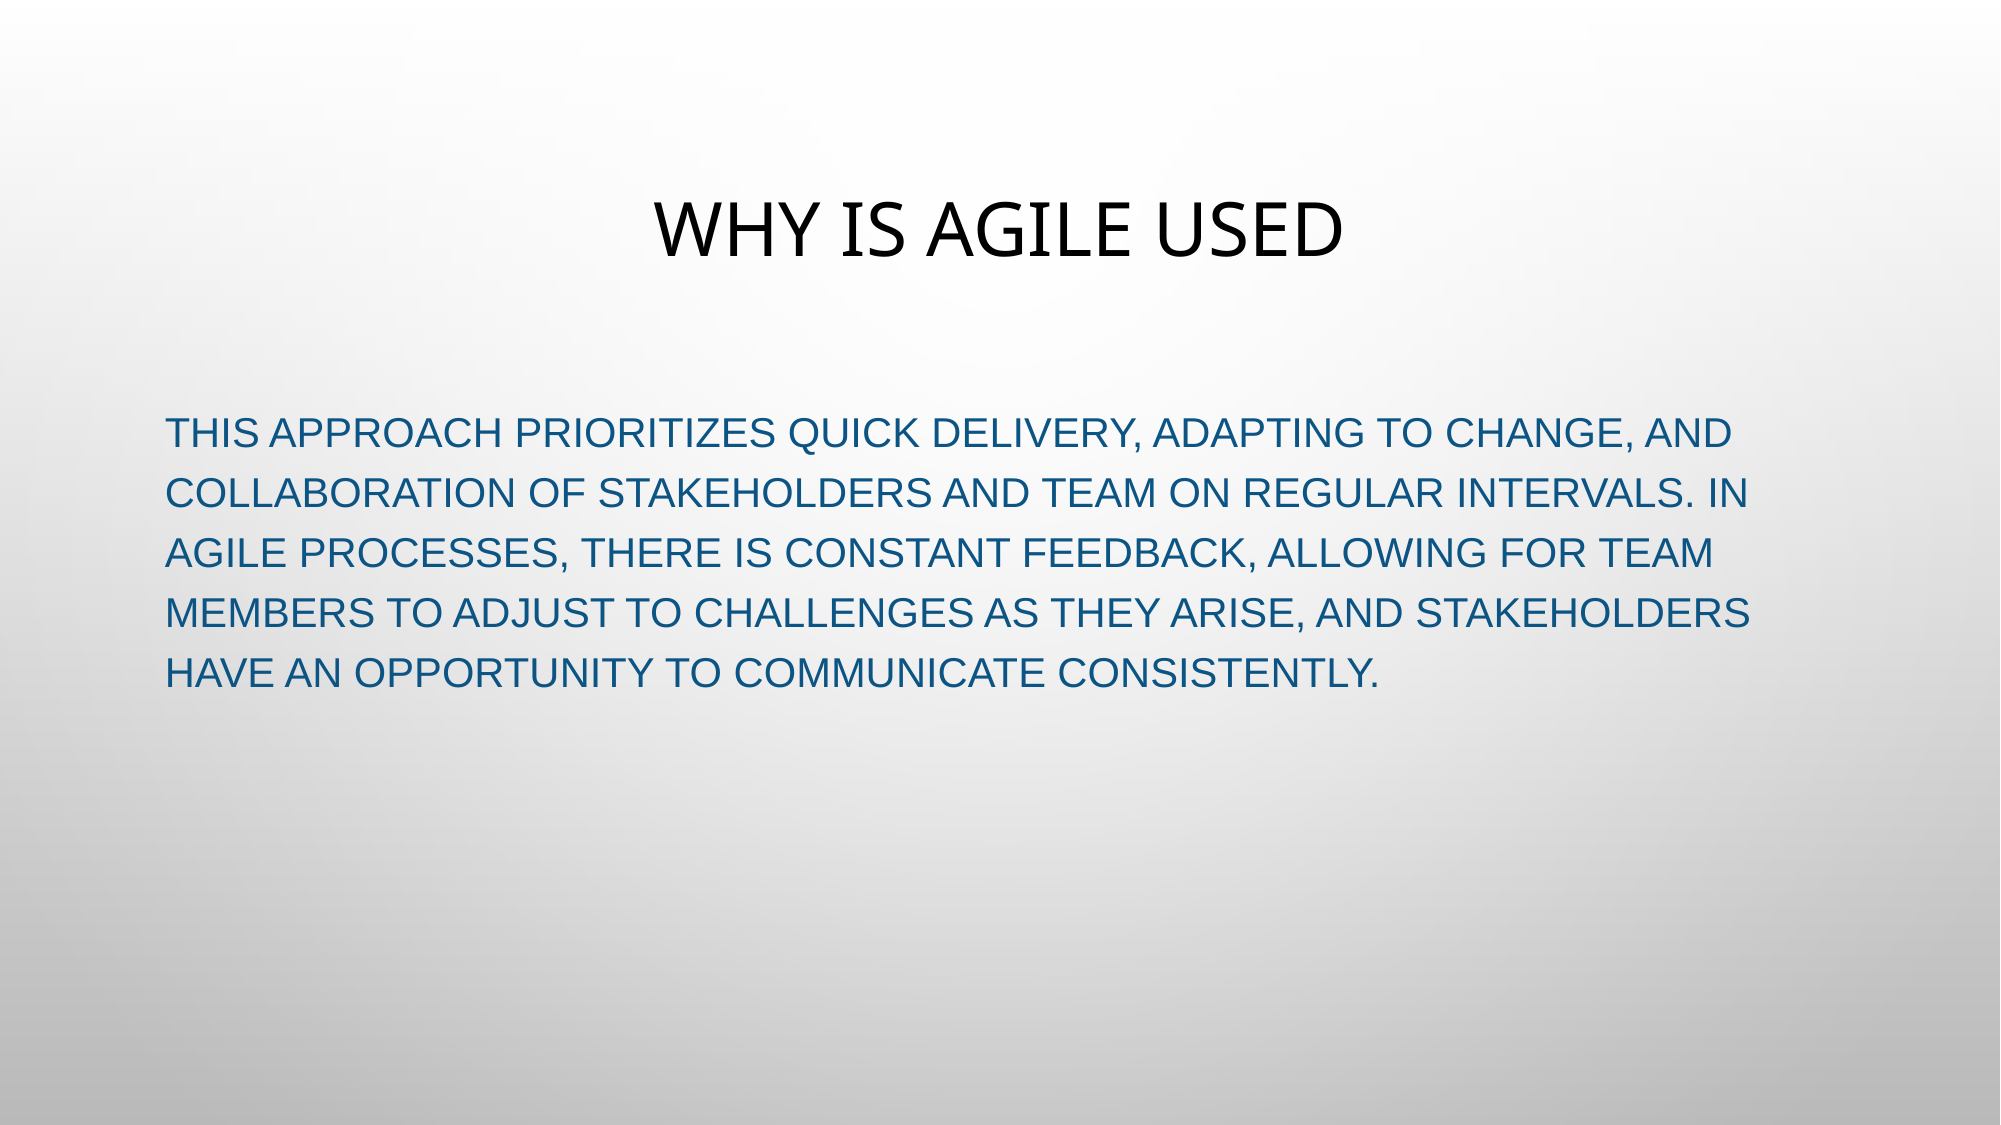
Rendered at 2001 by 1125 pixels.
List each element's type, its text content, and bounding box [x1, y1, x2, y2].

title Why is agile used [149, 101, 1851, 364]
picture [0, 0, 2000, 1125]
list ThIS approach prioritizes quick delivery, adapting to change, and collaboration OF STAKEHOLDERS AND TEAM ON REGULAR INTERVALS. In Agile processes, there is constant feedback, allowing for team members to adjust to challenges as they arise, and stakeholders HAVE an opportunity to communicate consistently. [149, 388, 1851, 950]
